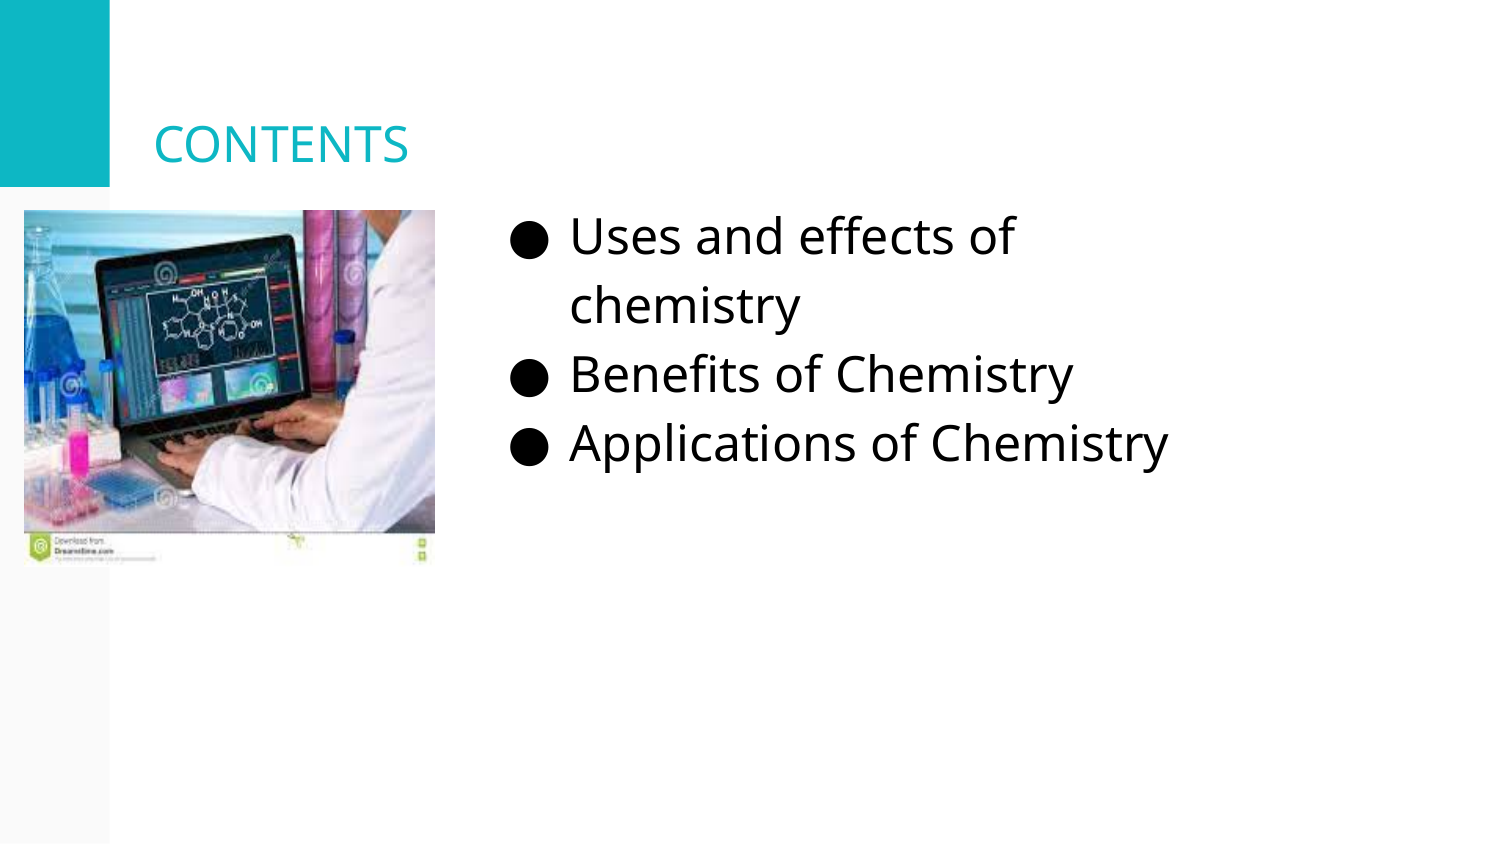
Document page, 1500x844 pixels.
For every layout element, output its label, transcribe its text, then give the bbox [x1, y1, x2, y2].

text_box Uses and effects of chemistry Benefits of Chemistry Applications of Chemistry [479, 187, 1206, 539]
picture [24, 210, 435, 568]
title CONTENTS [138, 0, 722, 188]
